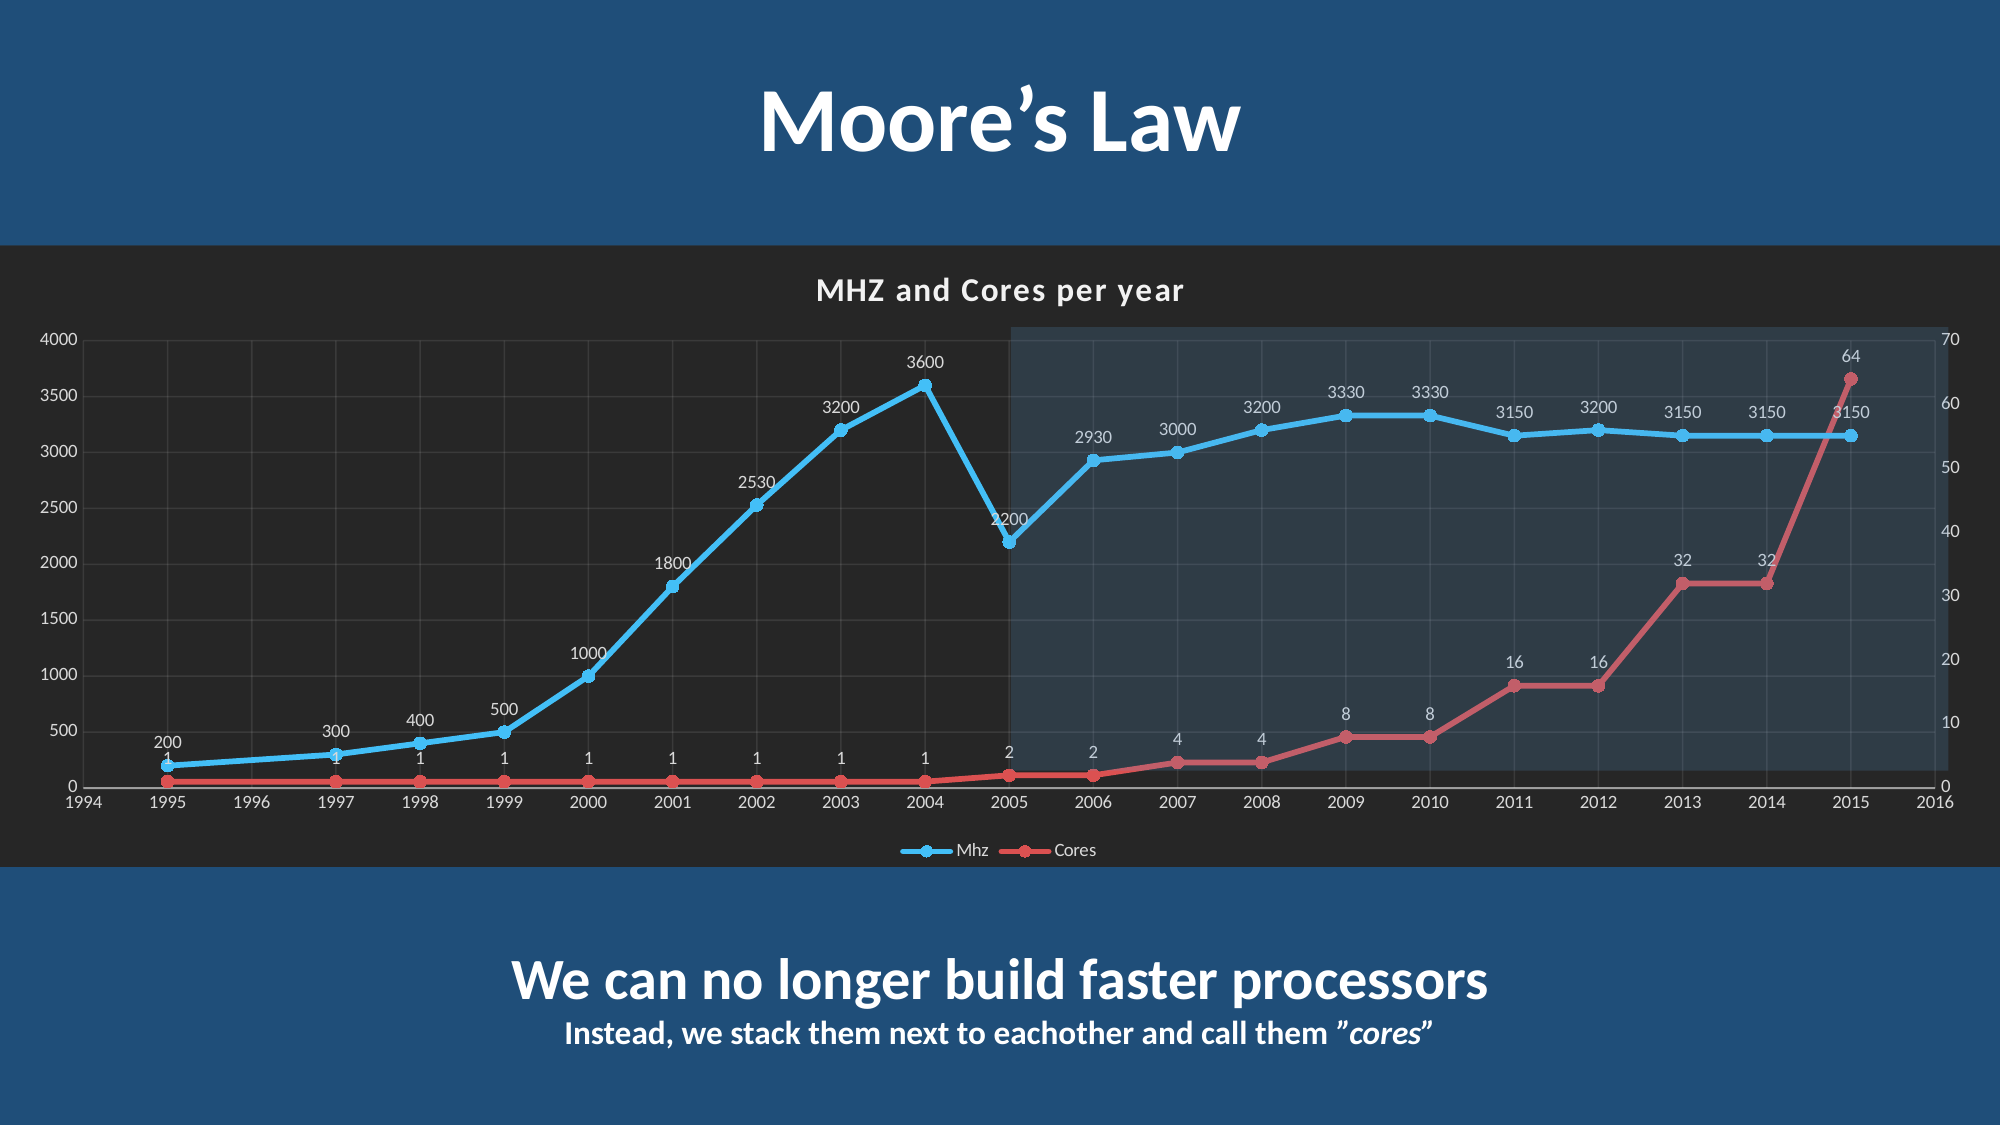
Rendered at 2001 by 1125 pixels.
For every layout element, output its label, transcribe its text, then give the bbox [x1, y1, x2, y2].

title Moore’s Law [137, 13, 1863, 231]
chart [0, 245, 2000, 867]
text_box [0, 0, 2000, 245]
text_box We can no longer build faster processors Instead, we stack them next to eachother and call them ”cores” [0, 867, 2000, 1125]
